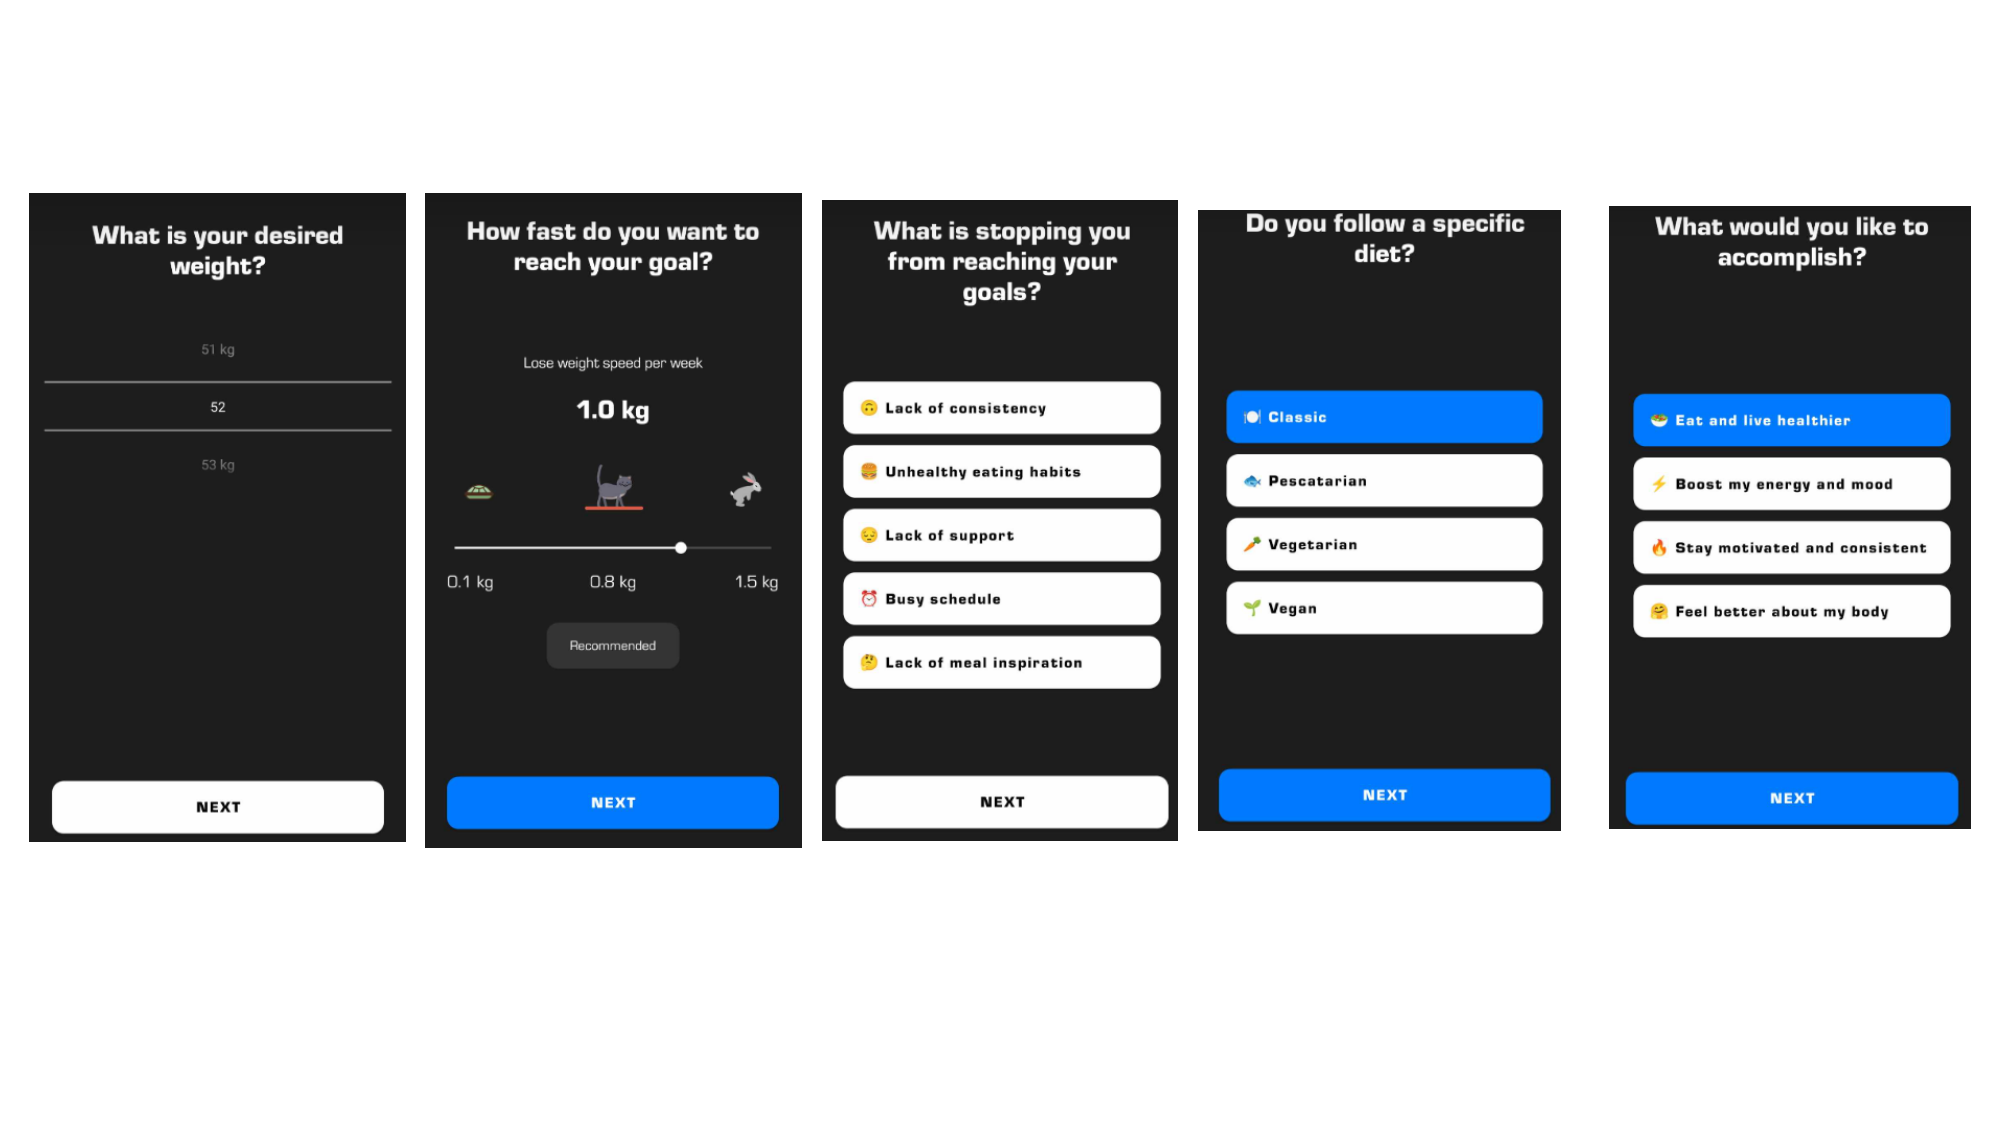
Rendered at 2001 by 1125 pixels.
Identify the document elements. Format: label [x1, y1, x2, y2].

picture [1198, 210, 1561, 831]
picture [822, 200, 1178, 841]
picture [425, 193, 802, 848]
picture [1609, 206, 1971, 829]
picture [29, 193, 406, 842]
